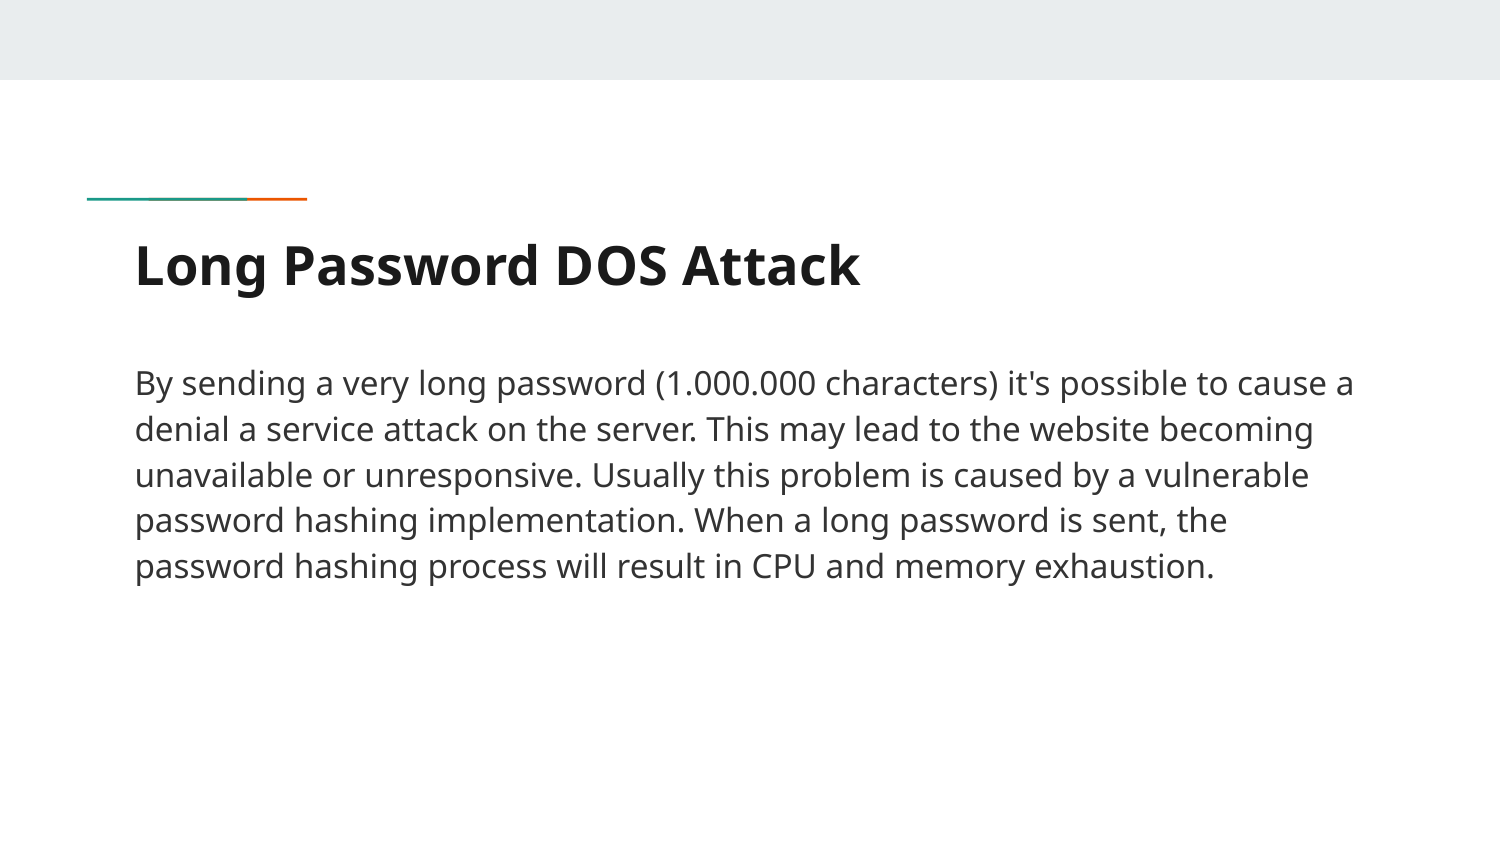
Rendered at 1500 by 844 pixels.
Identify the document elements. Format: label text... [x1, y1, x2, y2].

title Long Password DOS Attack [119, 216, 1381, 305]
list By sending a very long password (1.000.000 characters) it's possible to cause a denial a service attack on the server. This may lead to the website becoming unavailable or unresponsive. Usually this problem is caused by a vulnerable password hashing implementation. When a long password is sent, the password hashing process will result in CPU and memory exhaustion. [119, 341, 1381, 712]
